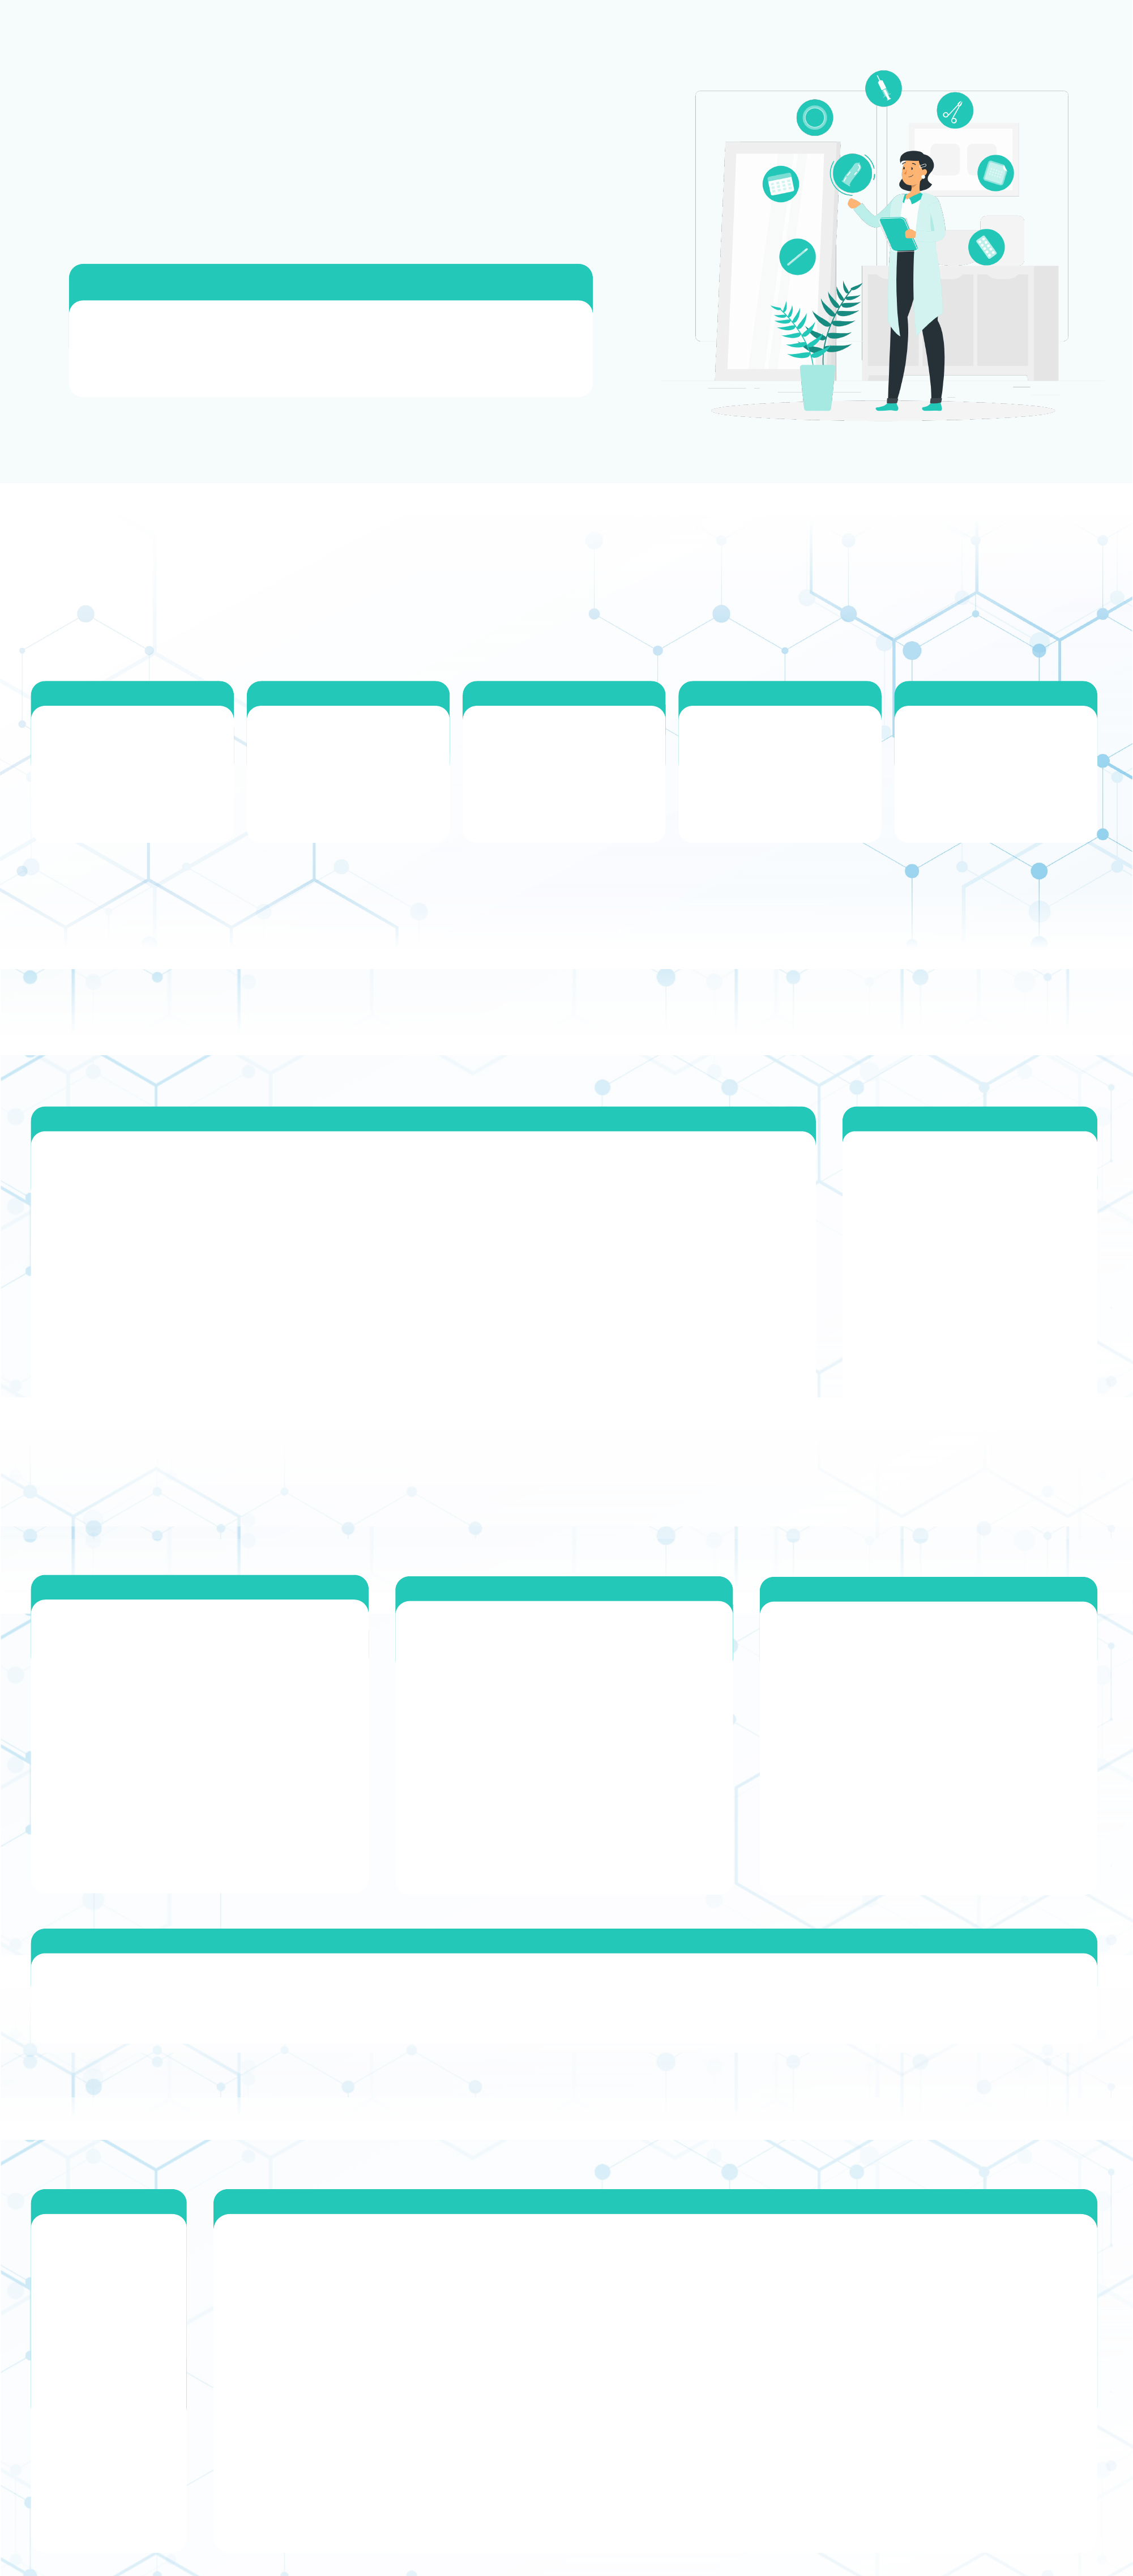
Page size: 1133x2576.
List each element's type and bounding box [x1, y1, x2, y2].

text_box [31, 1575, 369, 1893]
text_box [759, 1577, 1098, 1896]
text_box [31, 2189, 187, 2553]
text_box [0, 969, 1132, 1539]
text_box [0, 2097, 1132, 2576]
text_box [894, 681, 1098, 843]
text_box [69, 263, 593, 398]
text_box [395, 1576, 733, 1895]
text_box [463, 681, 666, 843]
text_box [246, 681, 450, 843]
text_box [0, 0, 1132, 483]
text_box [213, 2189, 1098, 2553]
text_box [0, 483, 1132, 969]
text_box [0, 1539, 1132, 2097]
text_box [31, 681, 234, 843]
text_box [842, 1106, 1097, 1425]
text_box [31, 1929, 1098, 2044]
picture [661, 42, 1105, 483]
text_box [31, 1106, 816, 1425]
text_box [678, 681, 882, 843]
